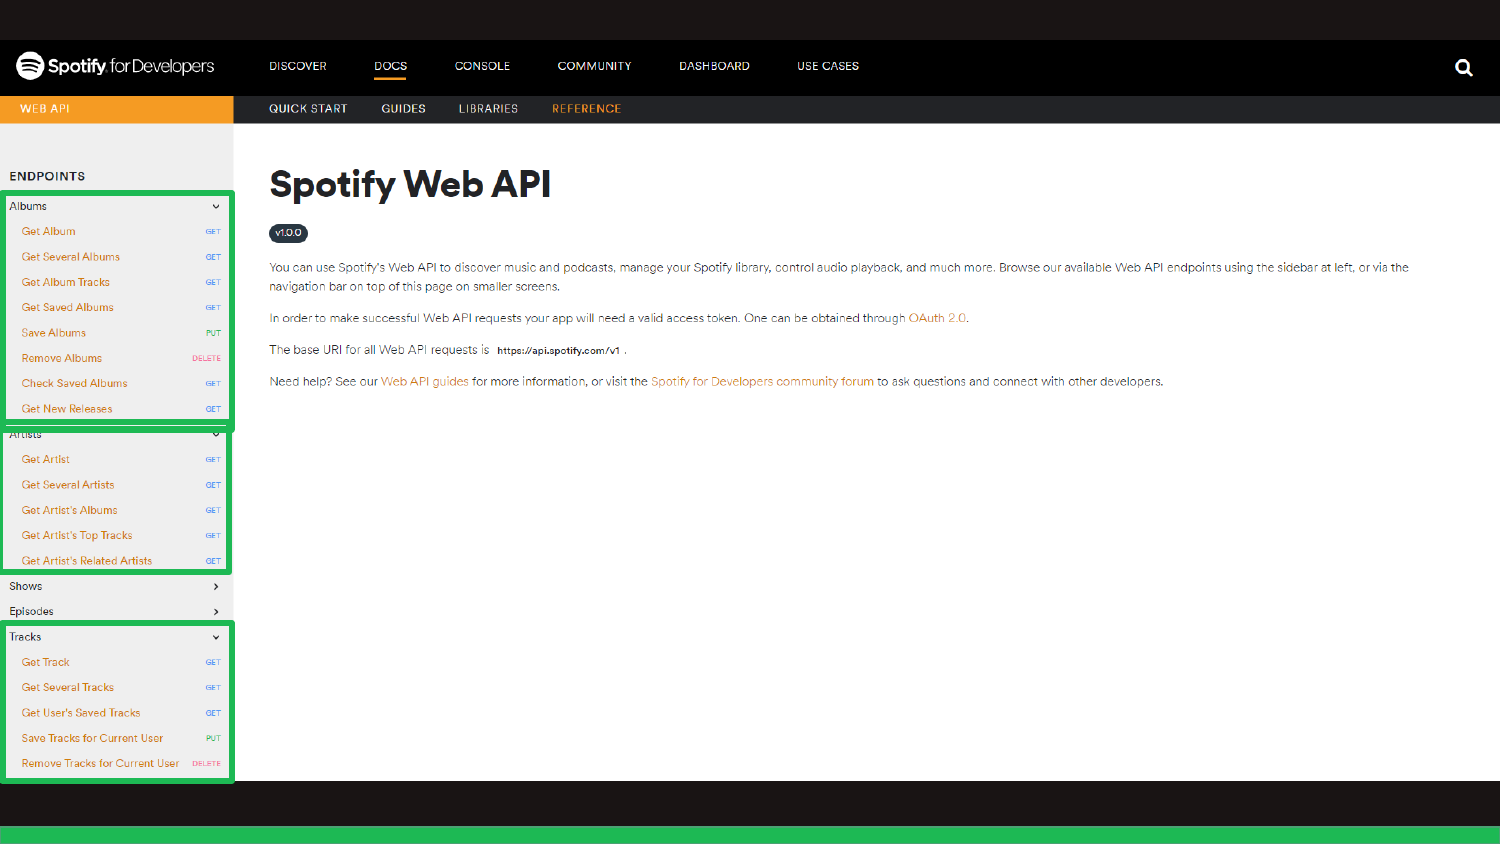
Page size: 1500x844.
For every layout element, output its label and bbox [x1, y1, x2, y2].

picture [0, 40, 1500, 781]
